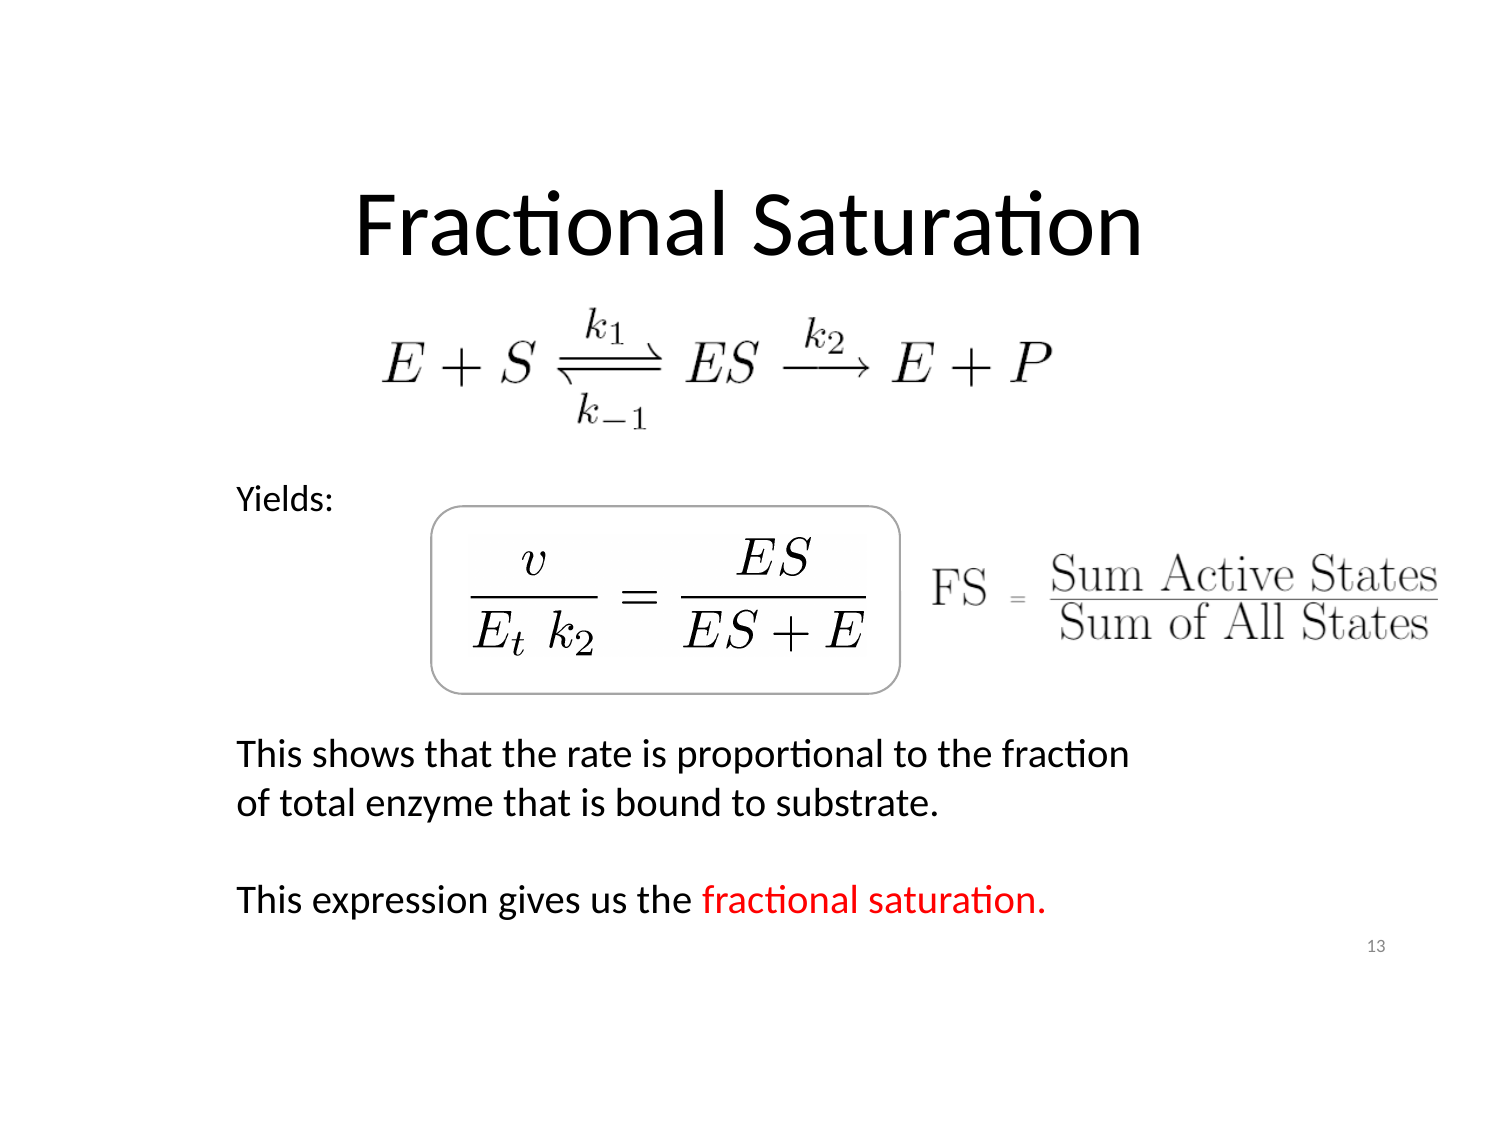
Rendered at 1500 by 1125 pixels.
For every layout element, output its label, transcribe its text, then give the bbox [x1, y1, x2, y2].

slide_number 13 [1059, 922, 1397, 968]
title Fractional Saturation [271, 159, 1229, 282]
text_box Yields: [224, 468, 675, 525]
text_box This shows that the rate is proportional to the fraction of total enzyme that is bound to substrate. This expression gives us the fractional saturation. [225, 721, 1163, 928]
picture [903, 534, 1465, 685]
text_box [431, 506, 900, 694]
picture [374, 290, 1085, 453]
picture [468, 534, 867, 657]
